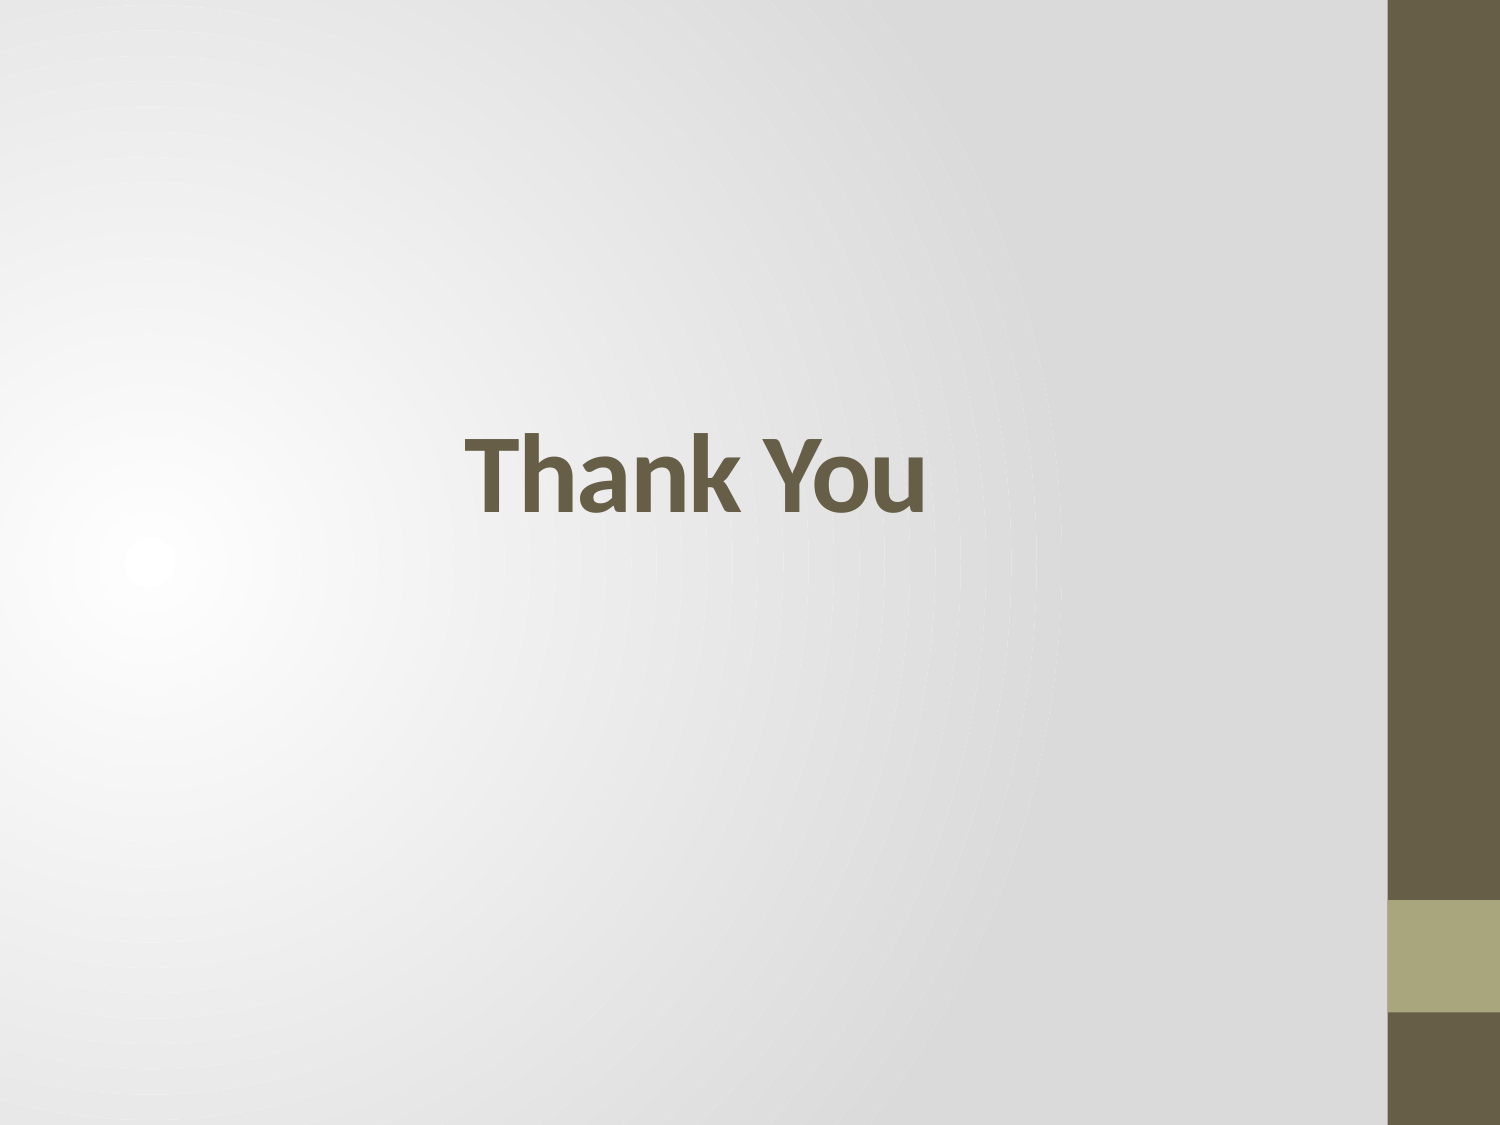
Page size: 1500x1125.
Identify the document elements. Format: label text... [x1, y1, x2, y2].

title Thank You [269, 386, 1125, 598]
